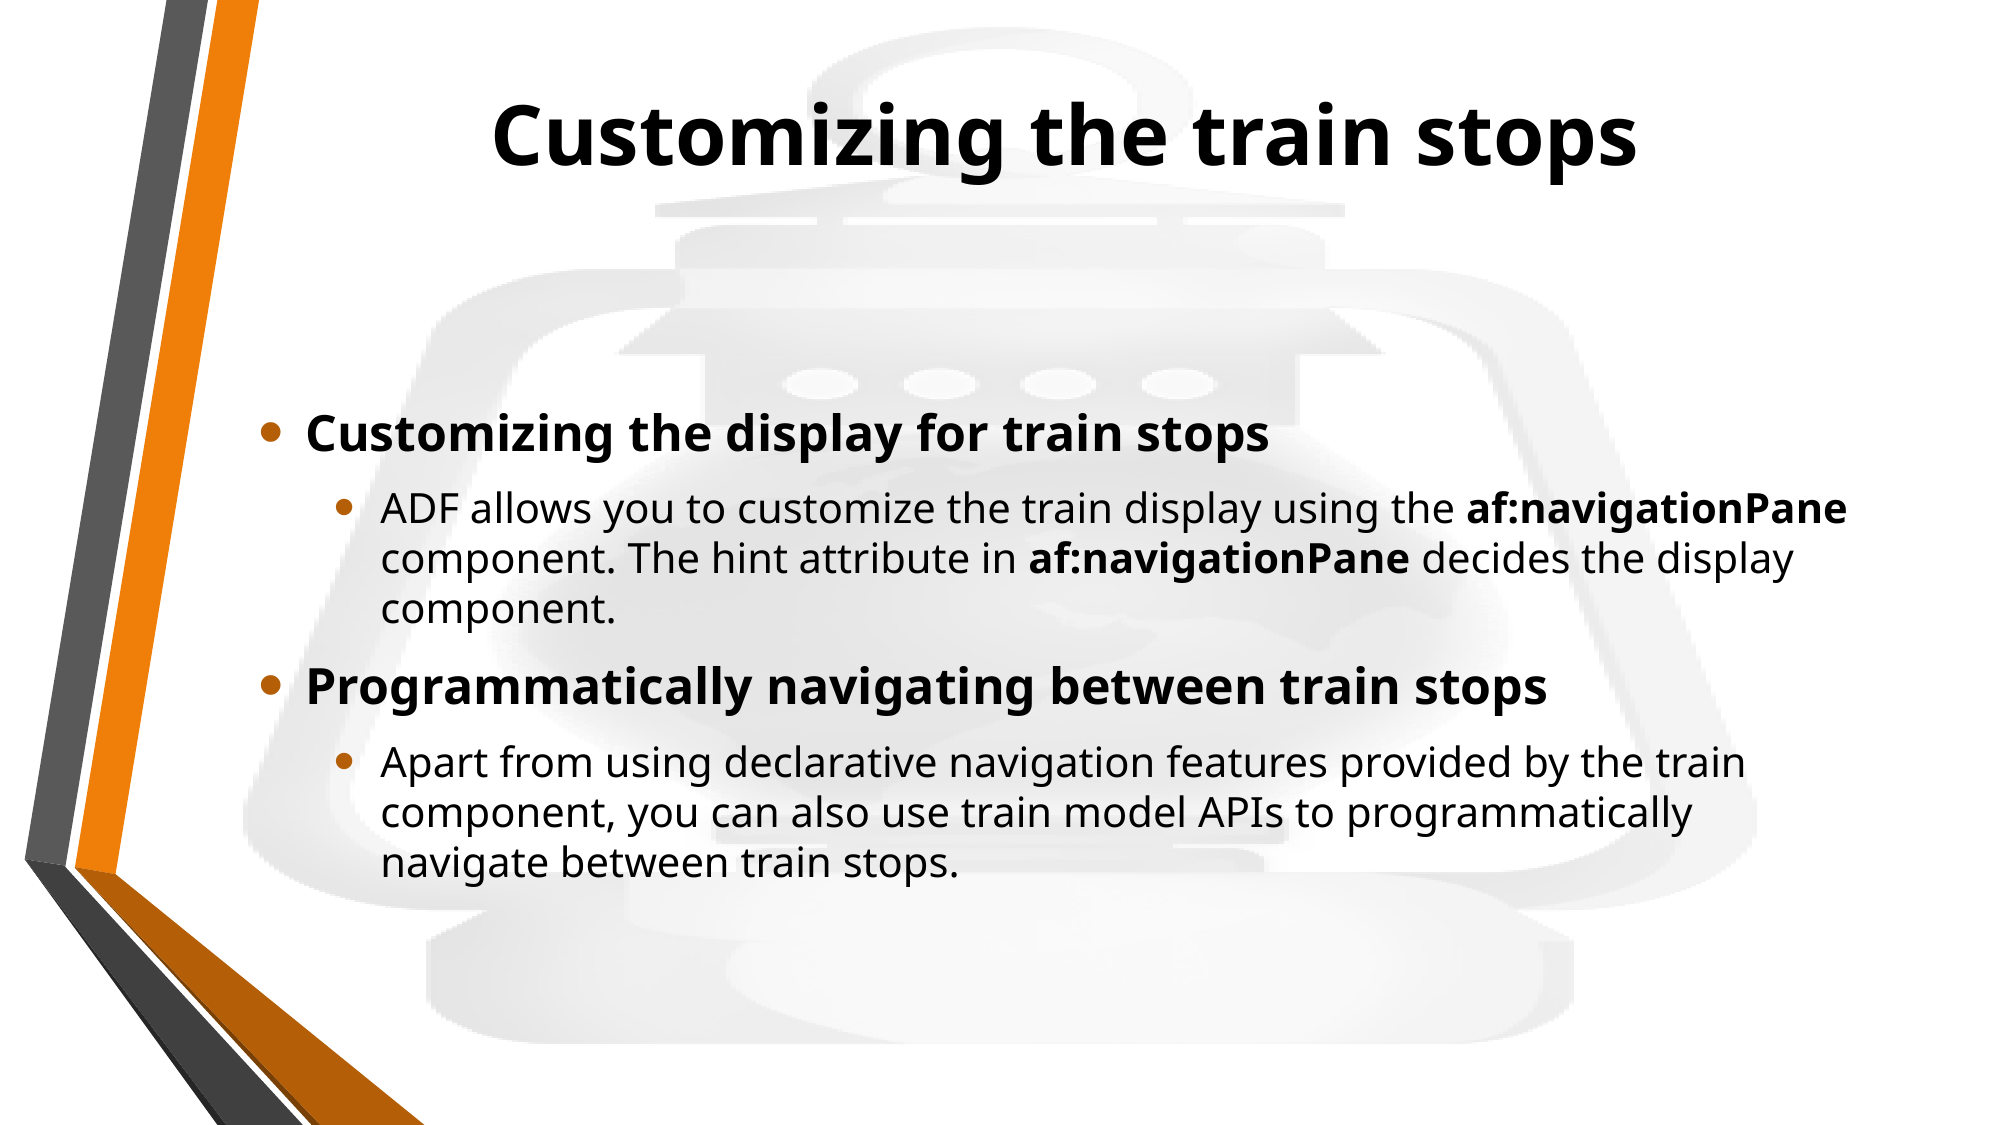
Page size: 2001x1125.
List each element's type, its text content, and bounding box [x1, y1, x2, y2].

list Customizing the display for train stops ADF allows you to customize the train display using the af:navigationPane component. The hint attribute in af:navigationPane decides the display component. Programmatically navigating between train stops Apart from using declarative navigation features provided by the train component, you can also use train model APIs to programmatically navigate between train stops. [243, 226, 1887, 1061]
title Customizing the train stops [243, 54, 1887, 210]
